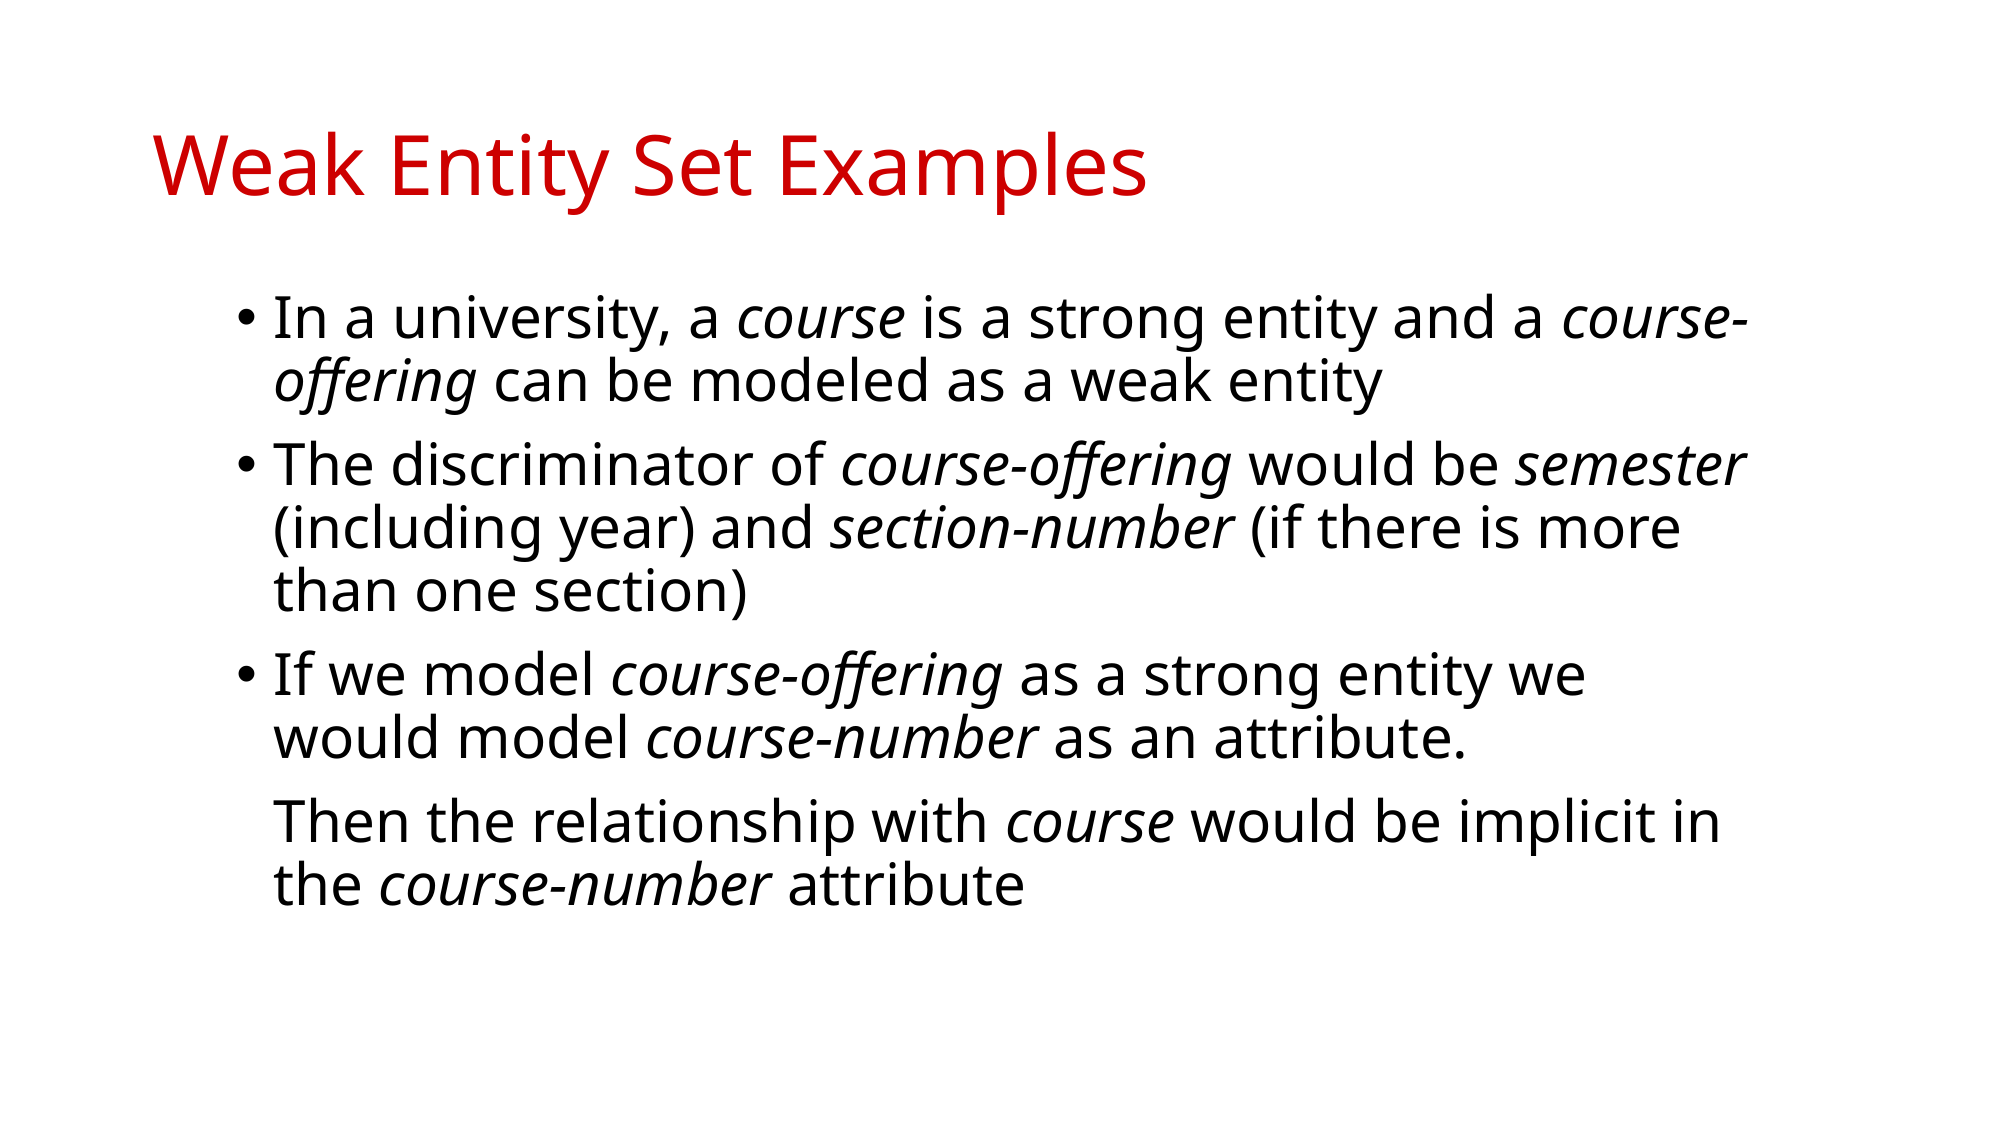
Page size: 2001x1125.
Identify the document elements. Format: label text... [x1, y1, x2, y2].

title Weak Entity Set Examples [137, 59, 1863, 278]
list In a university, a course is a strong entity and a course-offering can be modeled as a weak entity The discriminator of course-offering would be semester (including year) and section-number (if there is more than one section) If we model course-offering as a strong entity we would model course-number as an attribute. Then the relationship with course would be implicit in the course-number attribute [221, 281, 1779, 799]
